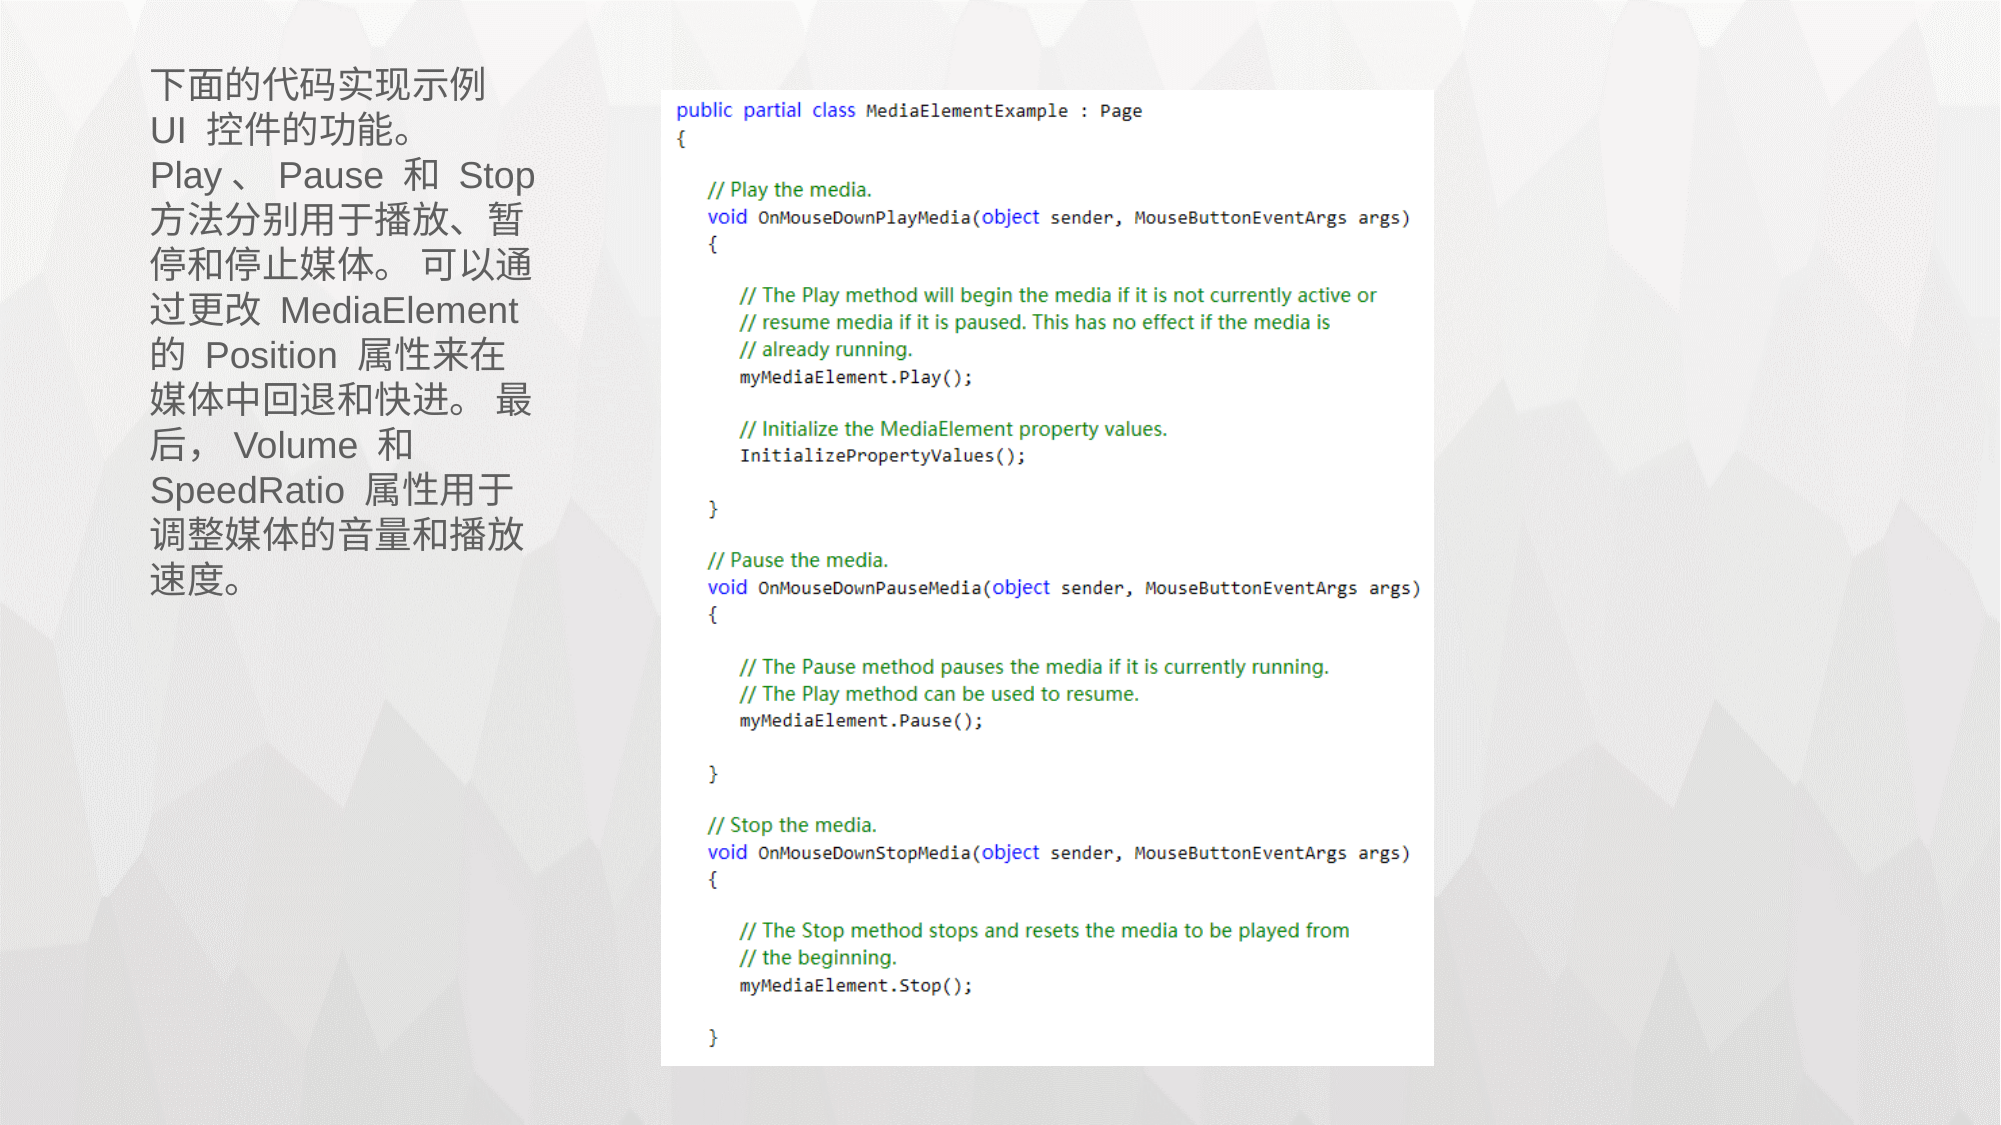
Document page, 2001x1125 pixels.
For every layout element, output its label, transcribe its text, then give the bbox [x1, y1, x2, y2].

picture [0, 0, 2001, 1125]
text_box 下面的代码实现示例 UI 控件的功能。 Play、Pause 和 Stop 方法分别用于播放、暂停和停止媒体。 可以通过更改 MediaElement 的 Position 属性来在媒体中回退和快进。 最后，Volume 和 SpeedRatio 属性用于调整媒体的音量和播放速度。 [135, 53, 552, 609]
